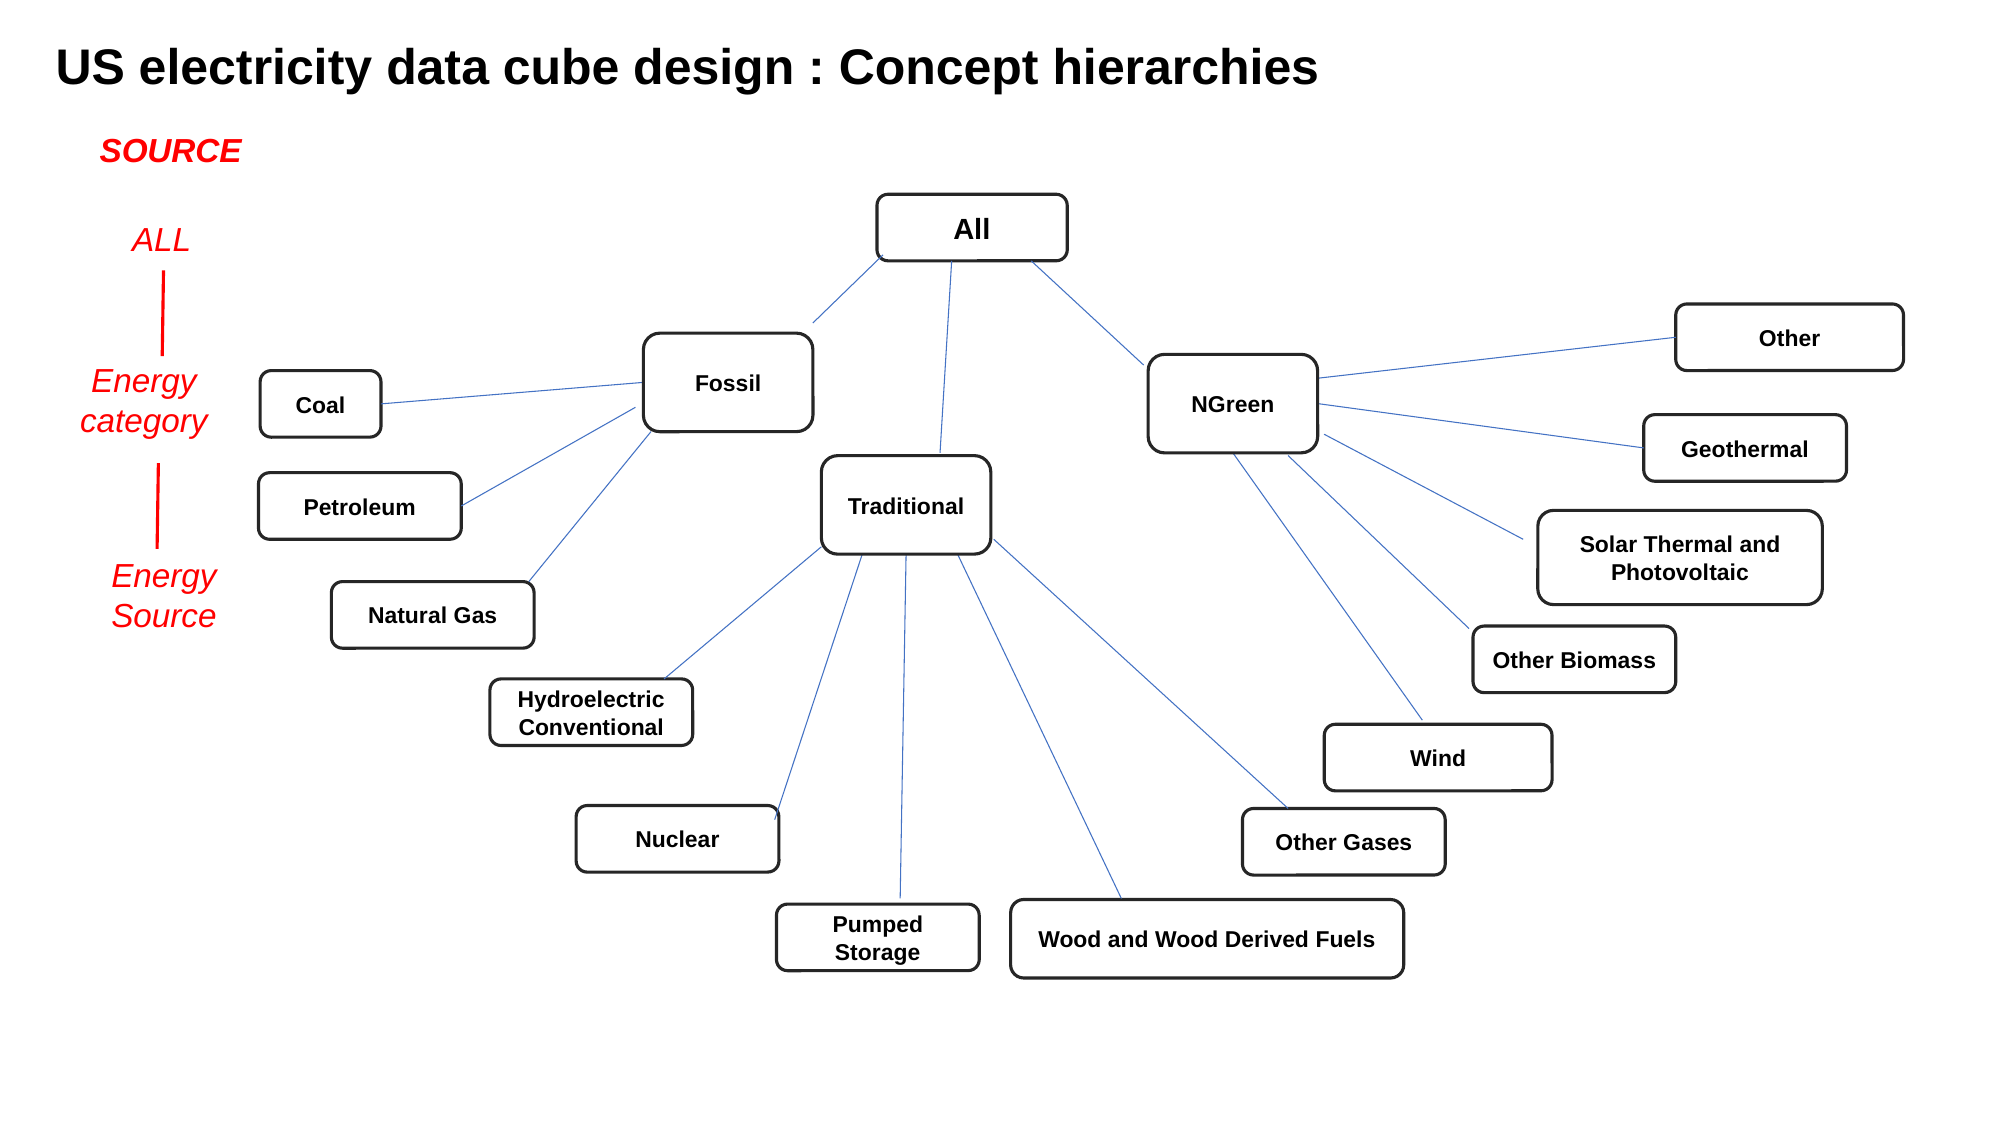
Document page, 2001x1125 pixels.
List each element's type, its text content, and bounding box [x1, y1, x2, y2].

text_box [957, 553, 1122, 899]
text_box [940, 260, 952, 453]
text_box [664, 546, 822, 679]
text_box Nuclear [575, 804, 780, 873]
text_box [461, 407, 636, 506]
text_box Pumped Storage [775, 903, 980, 972]
text_box All [876, 193, 1068, 262]
text_box Hydroelectric Conventional [489, 678, 694, 747]
text_box Traditional [820, 455, 992, 555]
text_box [774, 553, 863, 820]
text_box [1317, 337, 1676, 379]
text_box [1324, 448, 1524, 540]
text_box Other Gases [1241, 807, 1446, 876]
text_box SOURCE [84, 122, 271, 177]
text_box Wood and Wood Derived Fuels [1010, 898, 1405, 979]
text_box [1288, 455, 1469, 629]
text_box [0, 210, 321, 448]
text_box Solar Thermal and Photovoltaic [1537, 509, 1823, 606]
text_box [1232, 452, 1423, 721]
text_box Wind [1323, 723, 1553, 792]
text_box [812, 254, 884, 323]
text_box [380, 382, 644, 404]
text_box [1317, 403, 1644, 448]
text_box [528, 431, 651, 582]
text_box US electricity data cube design : Concept hierarchies [40, 27, 2000, 102]
text_box Energy Source [5, 546, 323, 642]
text_box Natural Gas [330, 581, 535, 649]
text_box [900, 554, 906, 899]
text_box Coal [321, 370, 382, 438]
text_box NGreen [1147, 353, 1319, 454]
text_box Geothermal [1643, 414, 1848, 482]
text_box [993, 539, 1289, 809]
text_box Petroleum [257, 472, 462, 540]
text_box Fossil [642, 332, 814, 433]
text_box Other Biomass [1472, 625, 1677, 694]
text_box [1031, 260, 1144, 366]
text_box Other [1675, 303, 1905, 372]
